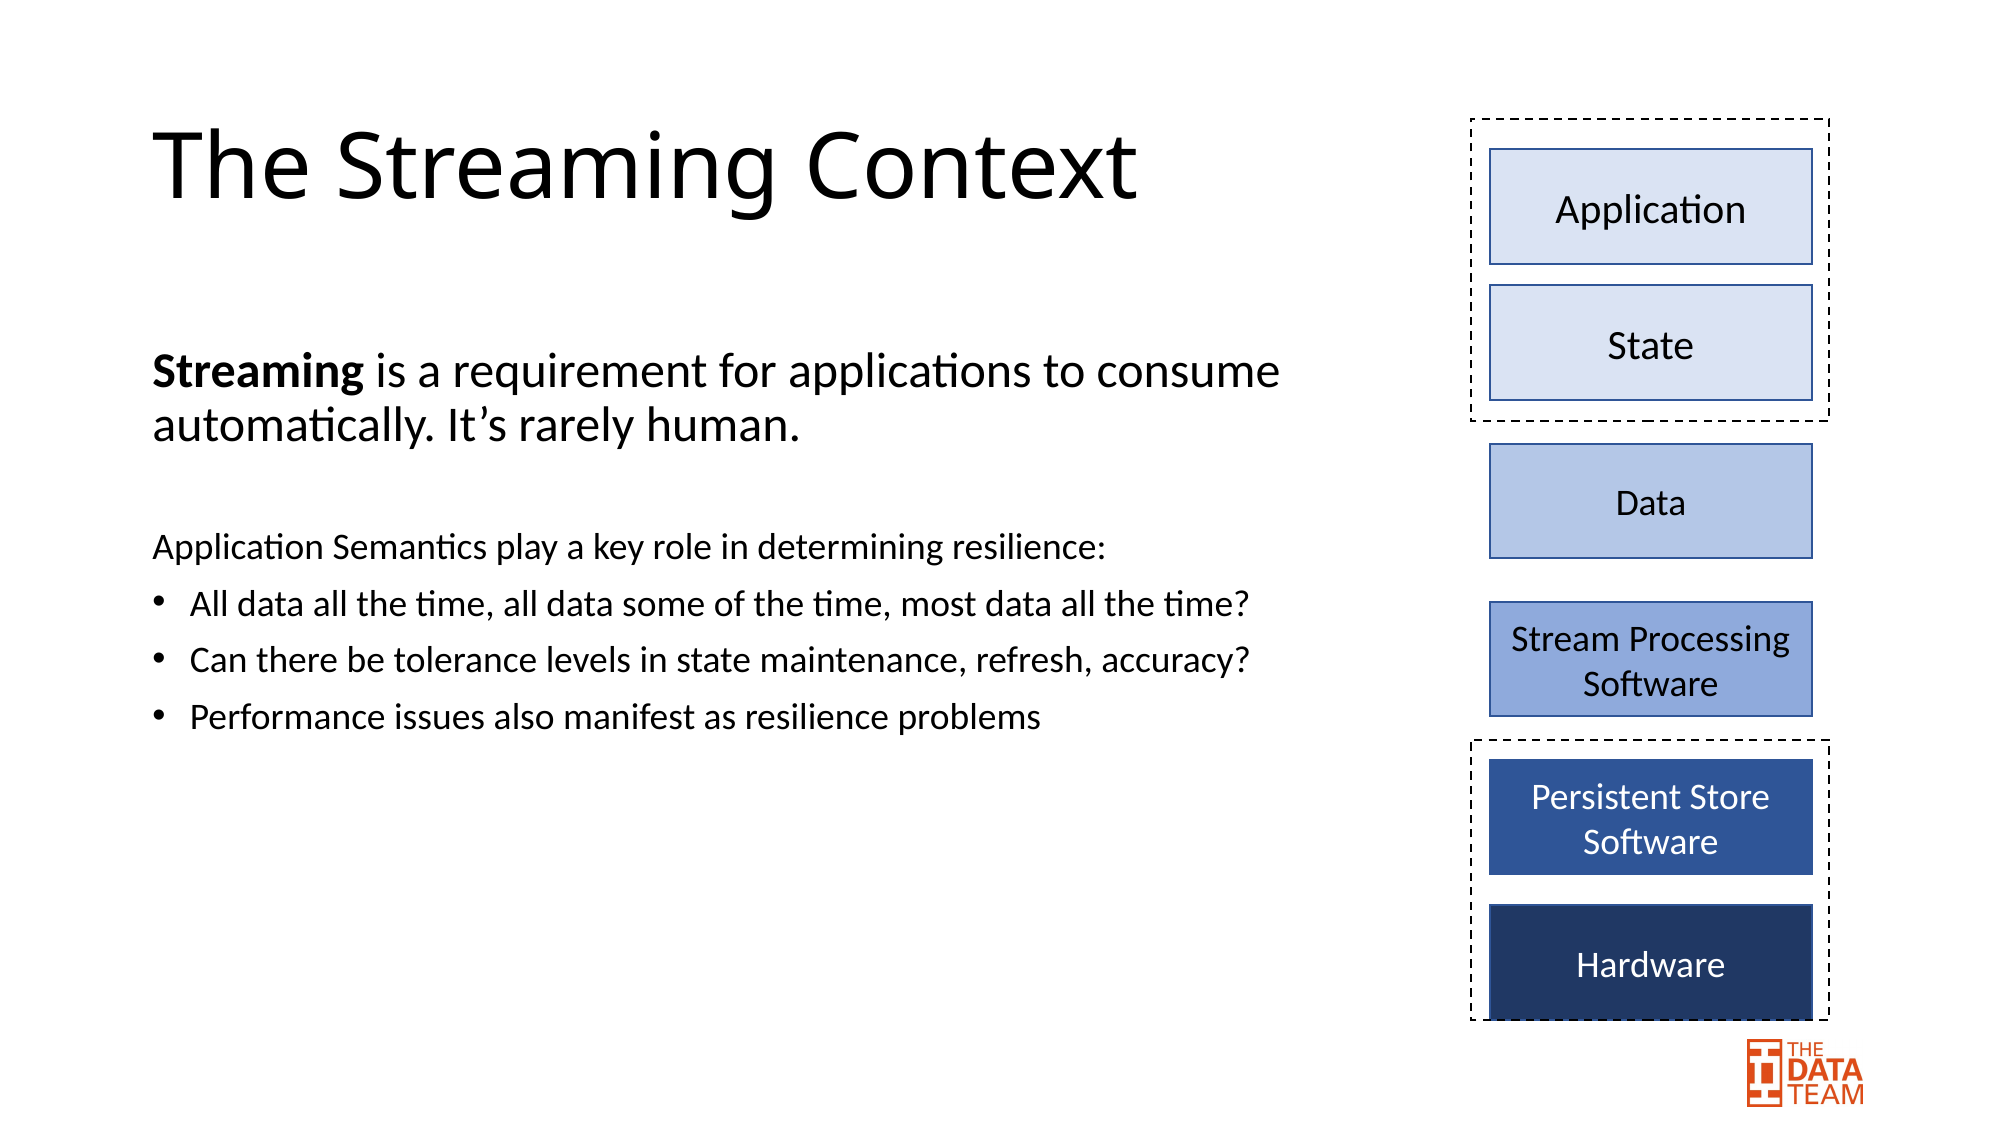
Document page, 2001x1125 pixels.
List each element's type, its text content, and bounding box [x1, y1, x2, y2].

text_box Stream Processing Software [1489, 601, 1813, 717]
title The Streaming Context [137, 59, 1863, 278]
text_box [1470, 118, 1830, 422]
text_box Data [1489, 443, 1813, 559]
picture [1747, 1039, 1863, 1107]
text_box [1470, 739, 1830, 1021]
text_box Streaming is a requirement for applications to consume automatically. It’s rarely human. Application Semantics play a key role in determining resilience: All data all the time, all data some of the time, most data all the time? Can there be tolerance levels in state maintenance, refresh, accuracy? Performance issues also manifest as resilience problems [137, 337, 1382, 963]
